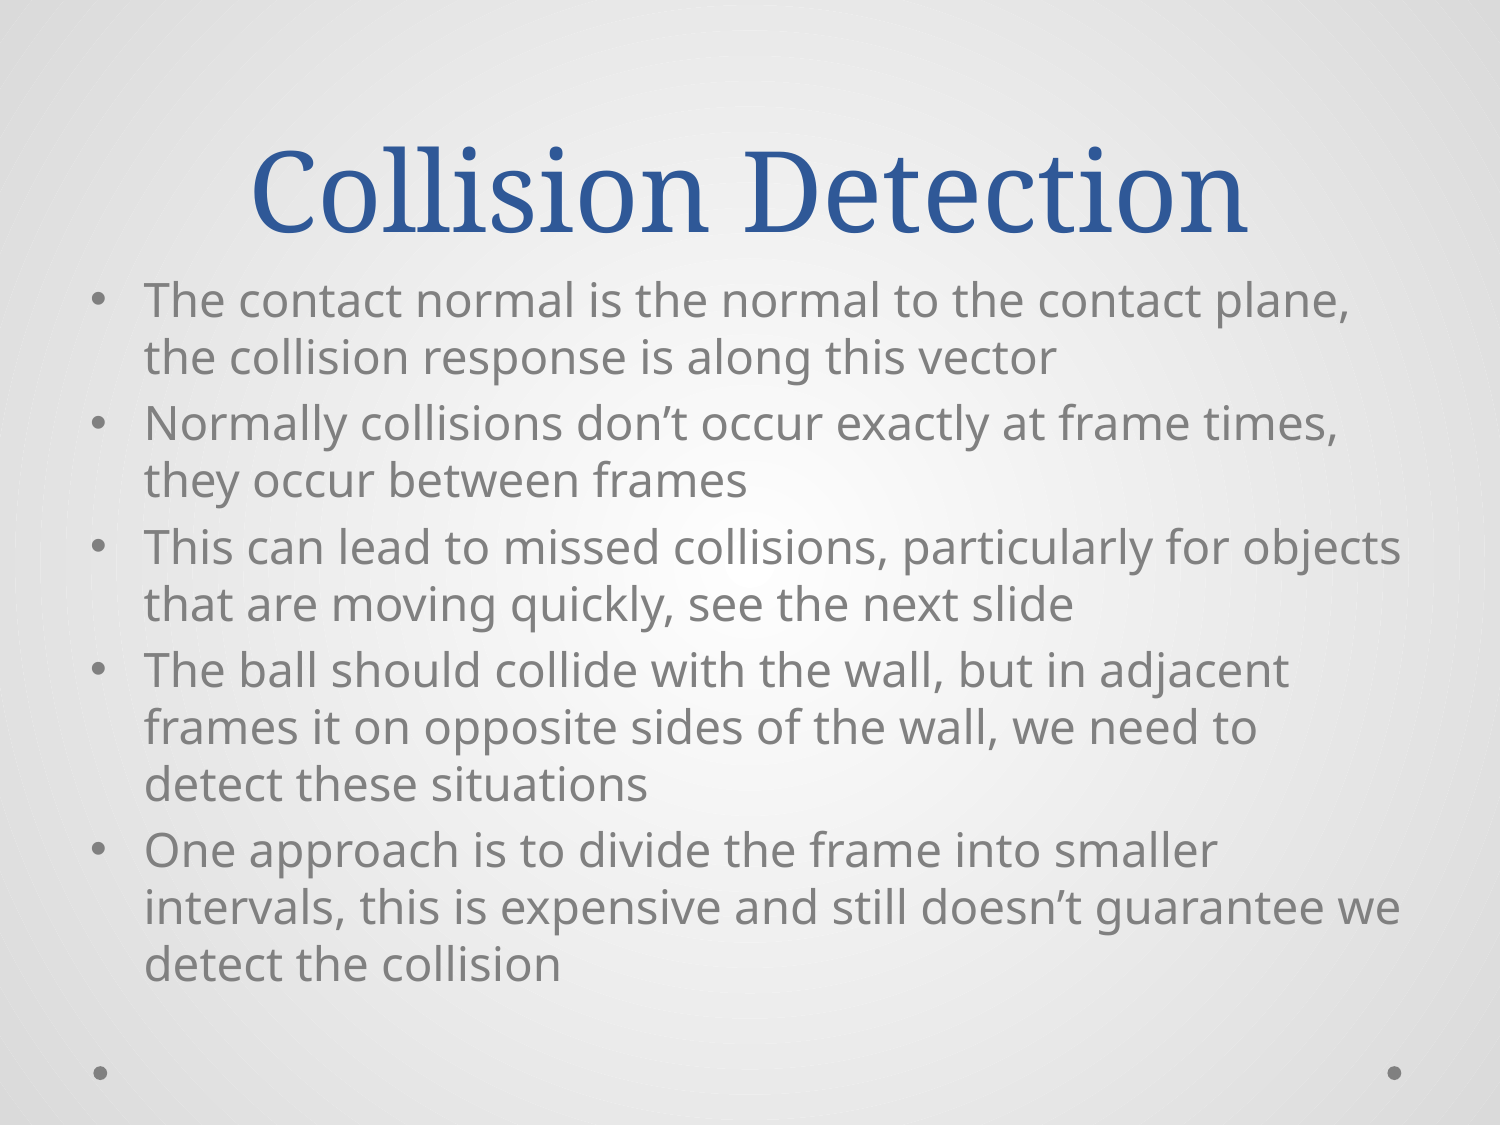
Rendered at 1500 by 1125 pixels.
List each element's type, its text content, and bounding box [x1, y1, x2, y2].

list The contact normal is the normal to the contact plane, the collision response is along this vector Normally collisions don’t occur exactly at frame times, they occur between frames This can lead to missed collisions, particularly for objects that are moving quickly, see the next slide The ball should collide with the wall, but in adjacent frames it on opposite sides of the wall, we need to detect these situations One approach is to divide the frame into smaller intervals, this is expensive and still doesn’t guarantee we detect the collision [75, 262, 1425, 1005]
title Collision Detection [75, 0, 1425, 262]
